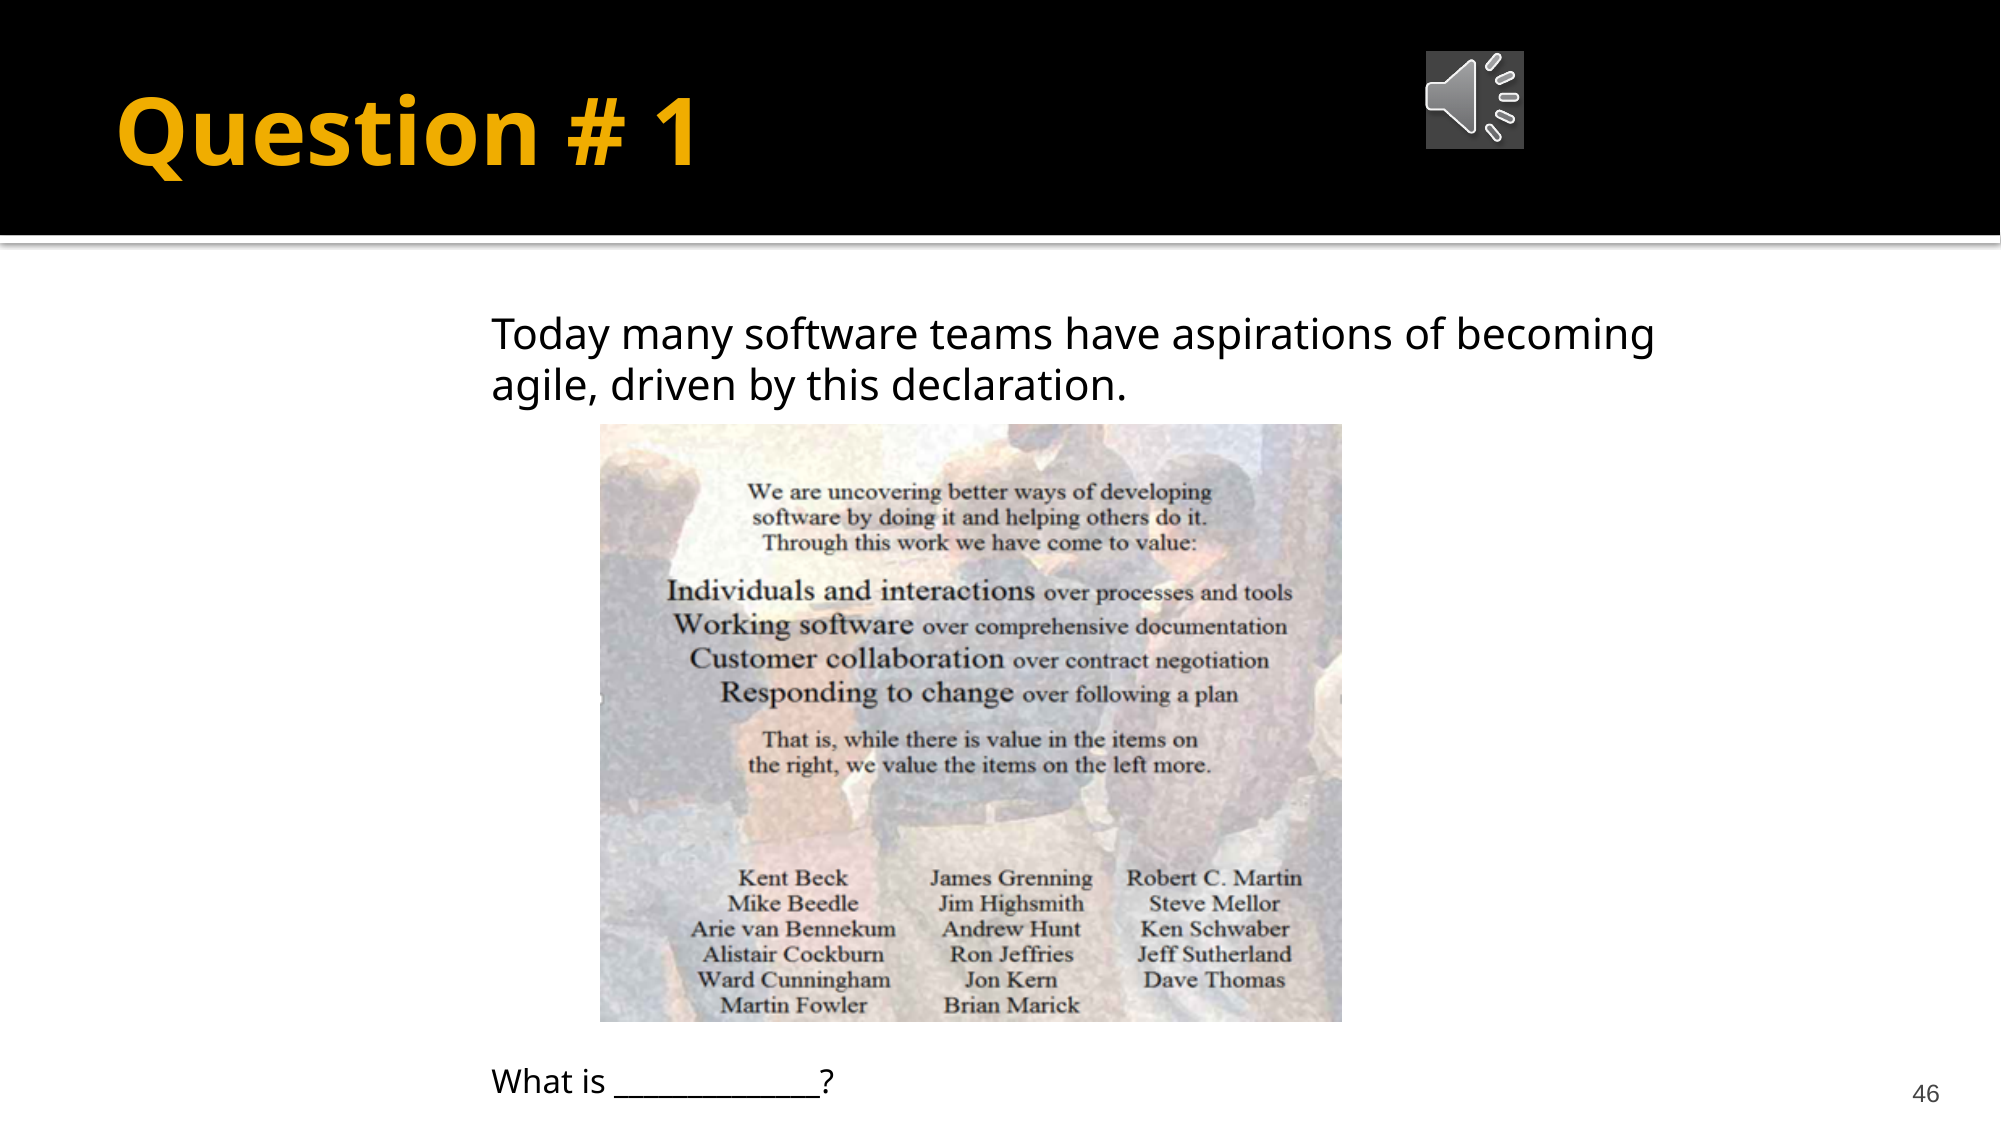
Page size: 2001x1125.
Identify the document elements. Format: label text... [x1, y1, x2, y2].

slide_number 46 [1794, 1062, 1955, 1108]
list Today many software teams have aspirations of becoming agile, driven by this declaration. What is ______________? [324, 291, 1675, 1108]
picture [1424, 49, 1525, 150]
title Question # 1 [99, 25, 1900, 231]
picture [599, 424, 1342, 1022]
